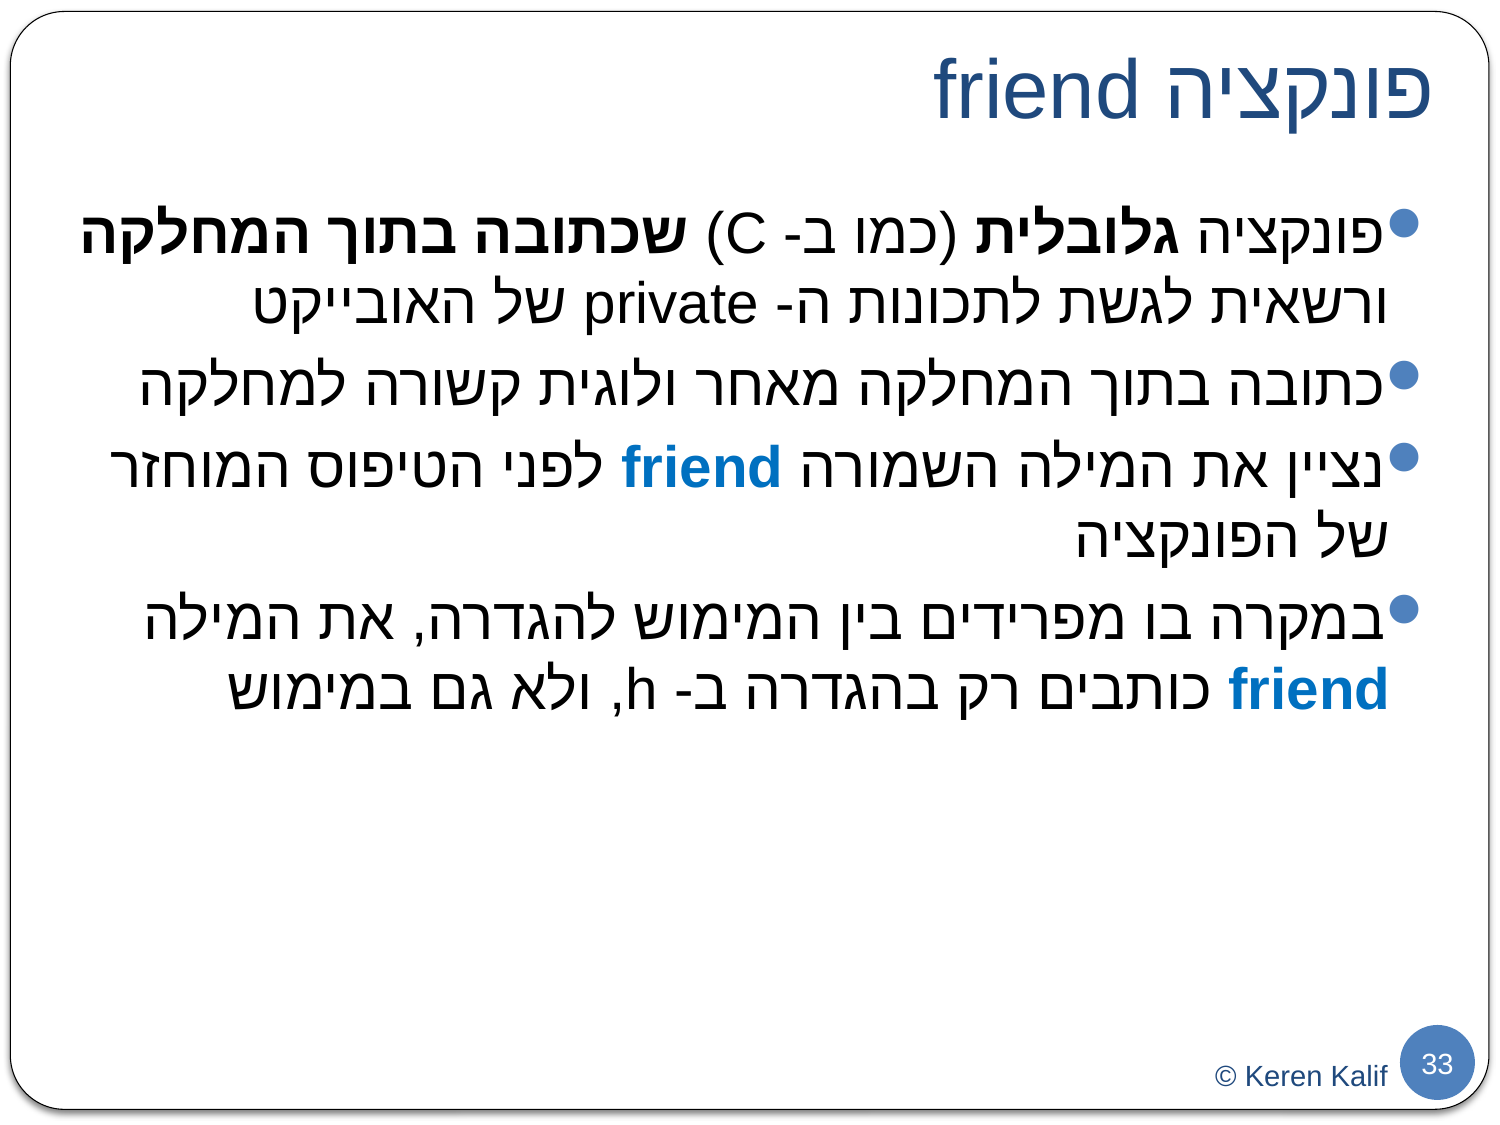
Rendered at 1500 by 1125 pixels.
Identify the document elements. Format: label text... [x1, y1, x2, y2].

slide_number 33 [1399, 1024, 1475, 1100]
footer © Keren Kalif [1200, 1037, 1500, 1113]
list פונקציה גלובלית (כמו ב- C) שכתובה בתוך המחלקה ורשאית לגשת לתכונות ה- private של האובייקט כתובה בתוך המחלקה מאחר ולוגית קשורה למחלקה נציין את המילה השמורה friend לפני הטיפוס המוחזר של הפונקציה במקרה בו מפרידים בין המימוש להגדרה, את המילה friend כותבים רק בהגדרה ב- h, ולא גם במימוש [49, 187, 1451, 1038]
title פונקציה friend [49, 0, 1451, 151]
